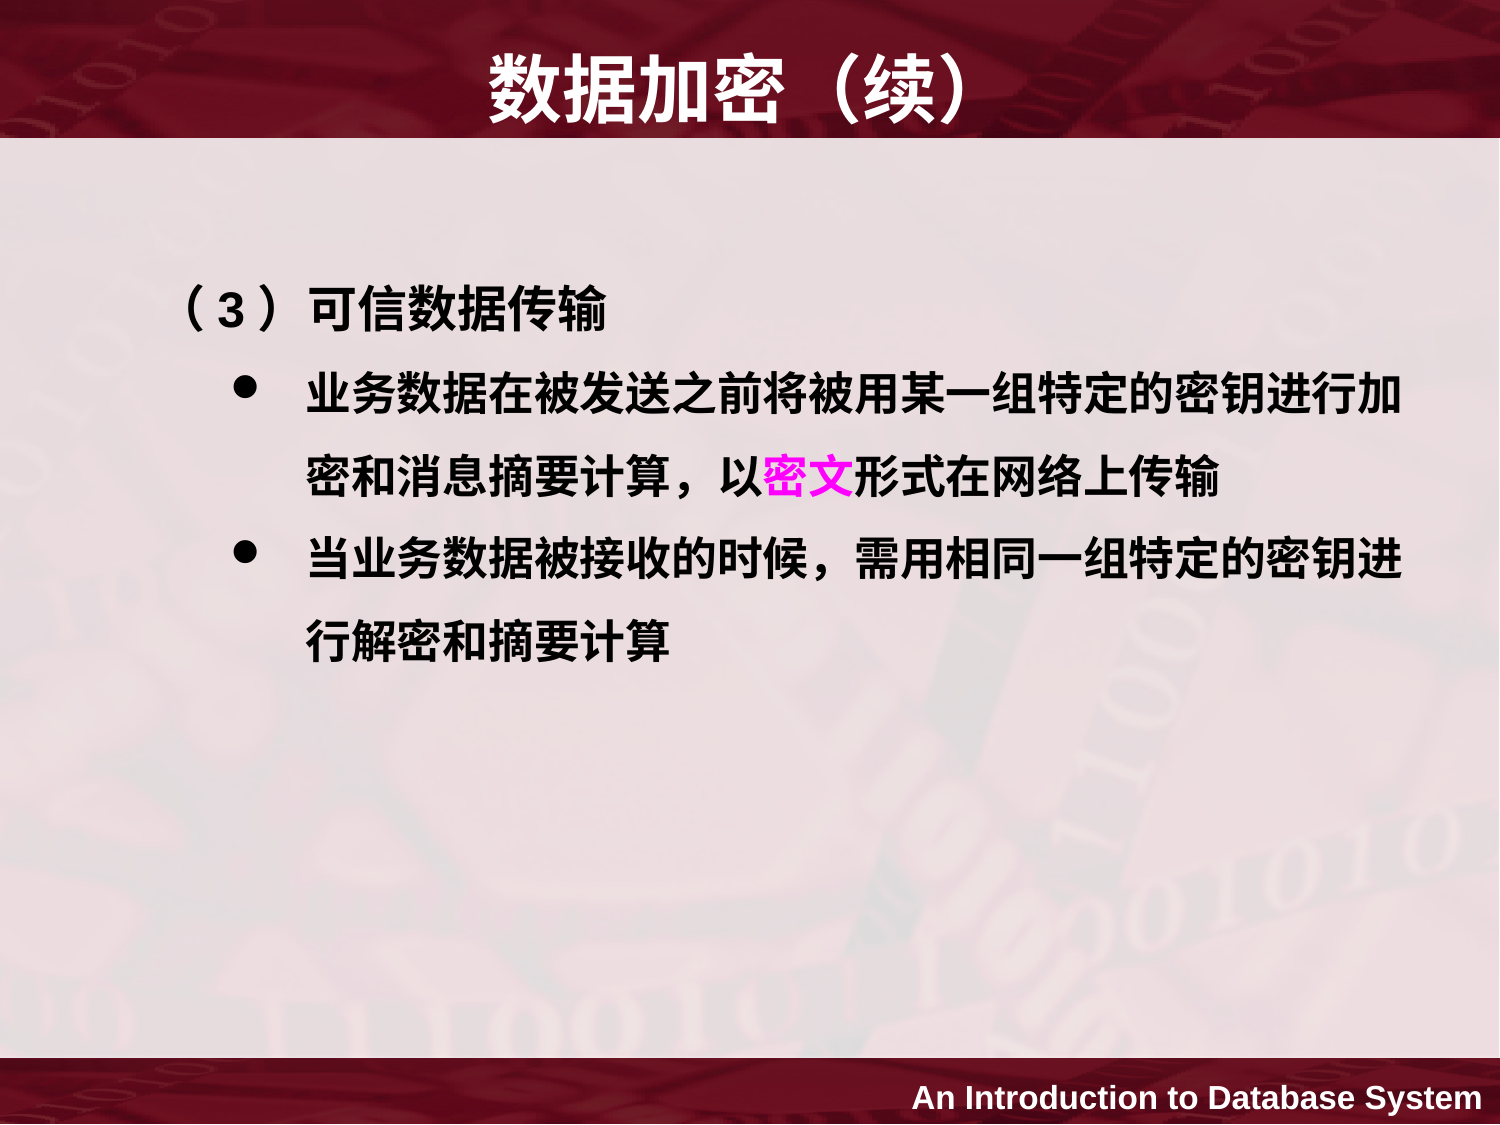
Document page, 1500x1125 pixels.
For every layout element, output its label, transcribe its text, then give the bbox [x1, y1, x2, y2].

text_box （3）可信数据传输 业务数据在被发送之前将被用某一组特定的密钥进行加密和消息摘要计算，以密文形式在网络上传输 当业务数据被接收的时候，需用相同一组特定的密钥进行解密和摘要计算 [74, 180, 1425, 993]
text_box 数据加密（续） [74, 0, 1425, 180]
picture [0, 0, 1500, 1124]
